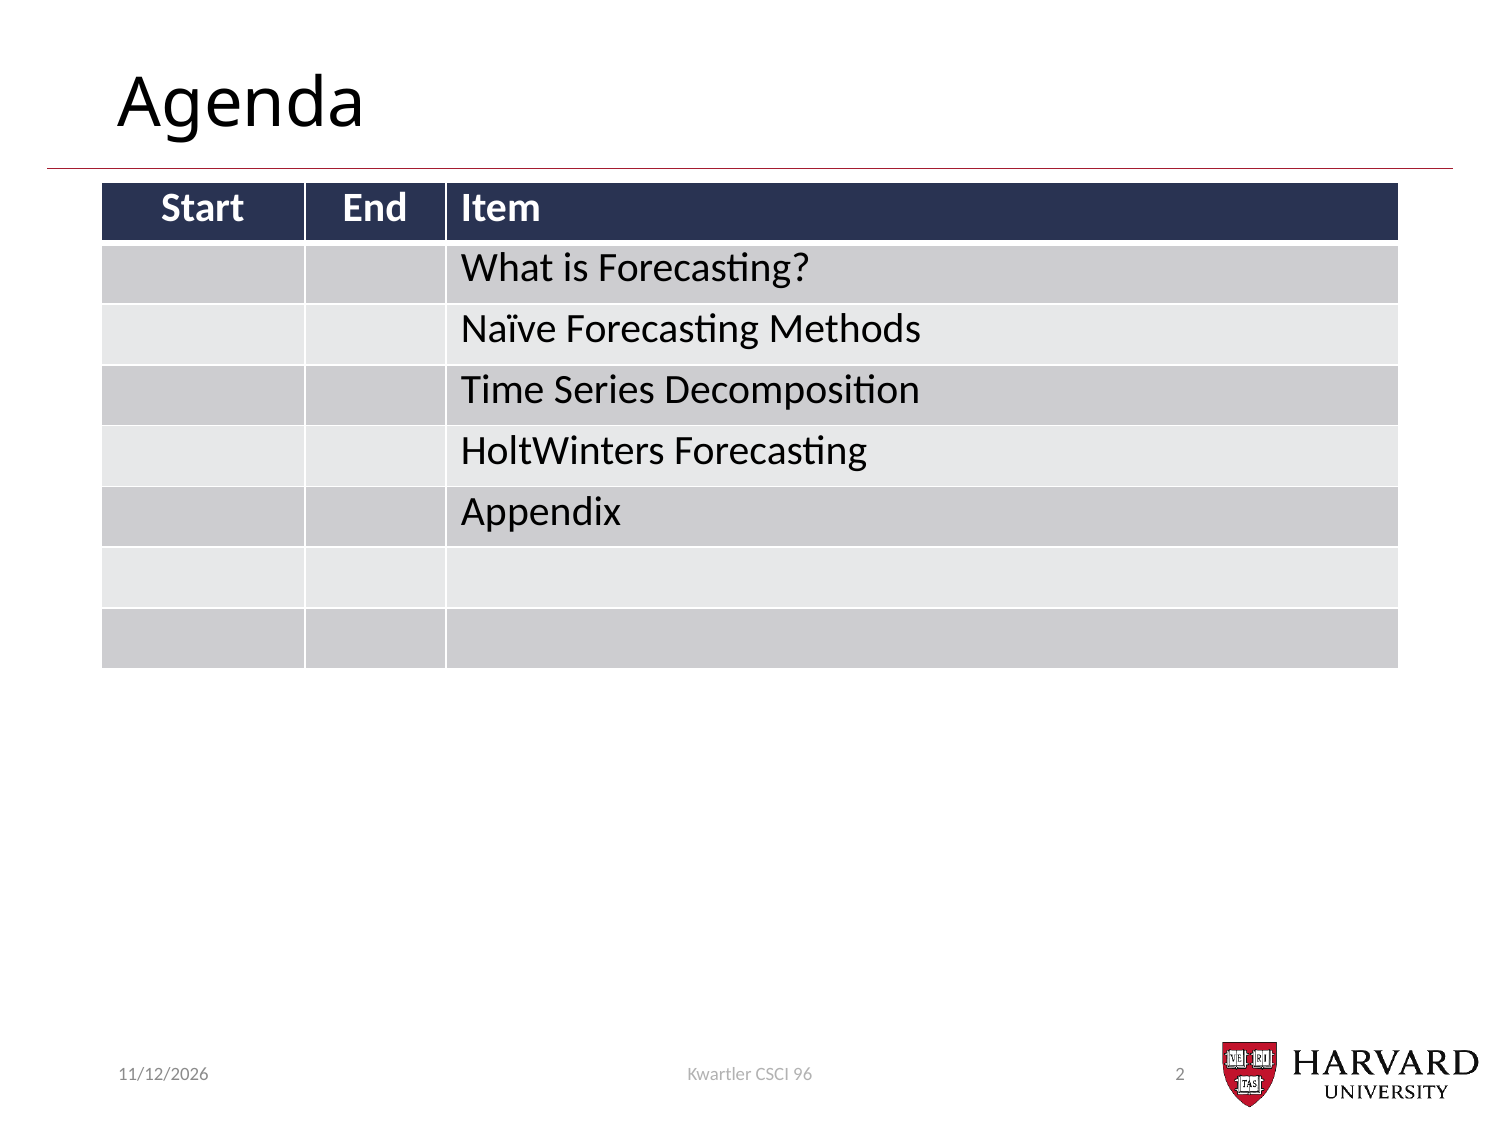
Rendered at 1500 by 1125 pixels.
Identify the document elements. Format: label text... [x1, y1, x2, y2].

table_cell [306, 548, 445, 607]
slide_number 2 [1059, 1042, 1200, 1103]
table_cell [447, 548, 1398, 607]
table_cell [306, 305, 445, 364]
table_header Start [102, 183, 304, 240]
table_cell What is Forecasting? [447, 246, 1398, 303]
table_cell Appendix [447, 487, 1398, 546]
table_cell [306, 609, 445, 668]
table_header End [306, 183, 445, 240]
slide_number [103, 1042, 441, 1103]
table_cell [306, 487, 445, 546]
table_cell [306, 366, 445, 425]
table_cell [102, 548, 304, 607]
table_cell [306, 246, 445, 303]
table_cell HoltWinters Forecasting [447, 426, 1398, 486]
table_cell [306, 426, 445, 486]
table_cell [447, 609, 1398, 668]
table_header Item [447, 183, 1398, 240]
title Agenda [103, 59, 1397, 157]
table_cell [102, 609, 304, 668]
table_cell [102, 426, 304, 486]
table_cell [102, 487, 304, 546]
table_cell [102, 305, 304, 364]
table_cell [102, 366, 304, 425]
table_cell Naïve Forecasting Methods [447, 305, 1398, 364]
table_cell Time Series Decomposition [447, 366, 1398, 425]
picture [1200, 1024, 1500, 1125]
table_cell [102, 246, 304, 303]
footer Kwartler CSCI 96 [496, 1042, 1004, 1103]
